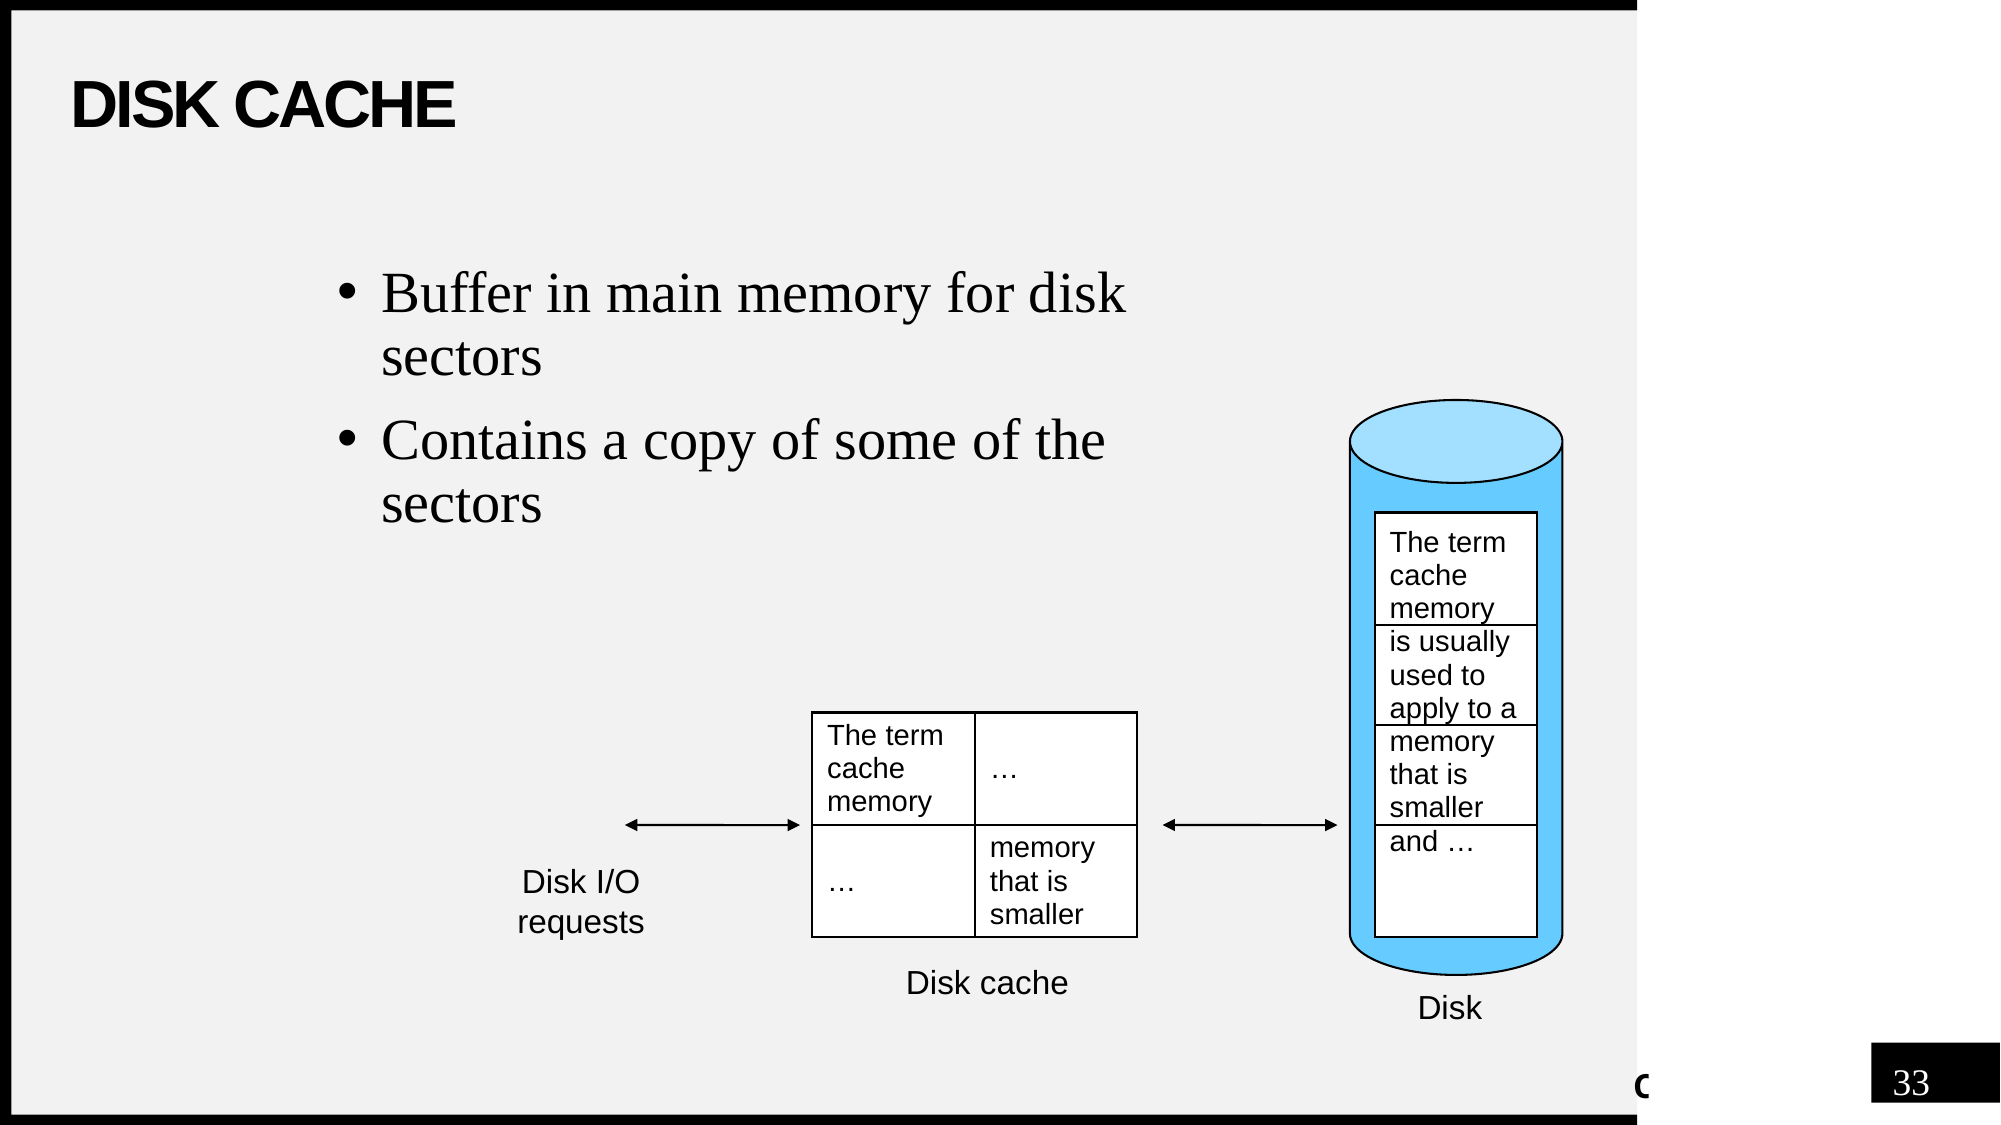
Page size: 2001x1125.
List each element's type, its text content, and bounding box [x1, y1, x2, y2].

text_box [1349, 399, 1563, 975]
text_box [1374, 512, 1538, 938]
title Disk Cache [70, 70, 1580, 142]
text_box The term cache memory [812, 712, 974, 825]
text_box memory that is smaller [974, 825, 1138, 938]
text_box [624, 818, 800, 832]
text_box [1162, 818, 1338, 832]
list Buffer in main memory for disk sectors Contains a copy of some of the sectors [337, 262, 1163, 938]
text_box 33 [1877, 1050, 1969, 1097]
text_box Disk cache [874, 962, 1100, 1000]
text_box … [812, 825, 974, 938]
text_box … [974, 712, 1138, 825]
text_box Disk [1337, 987, 1563, 1025]
text_box Disk I/O requests [474, 862, 688, 938]
